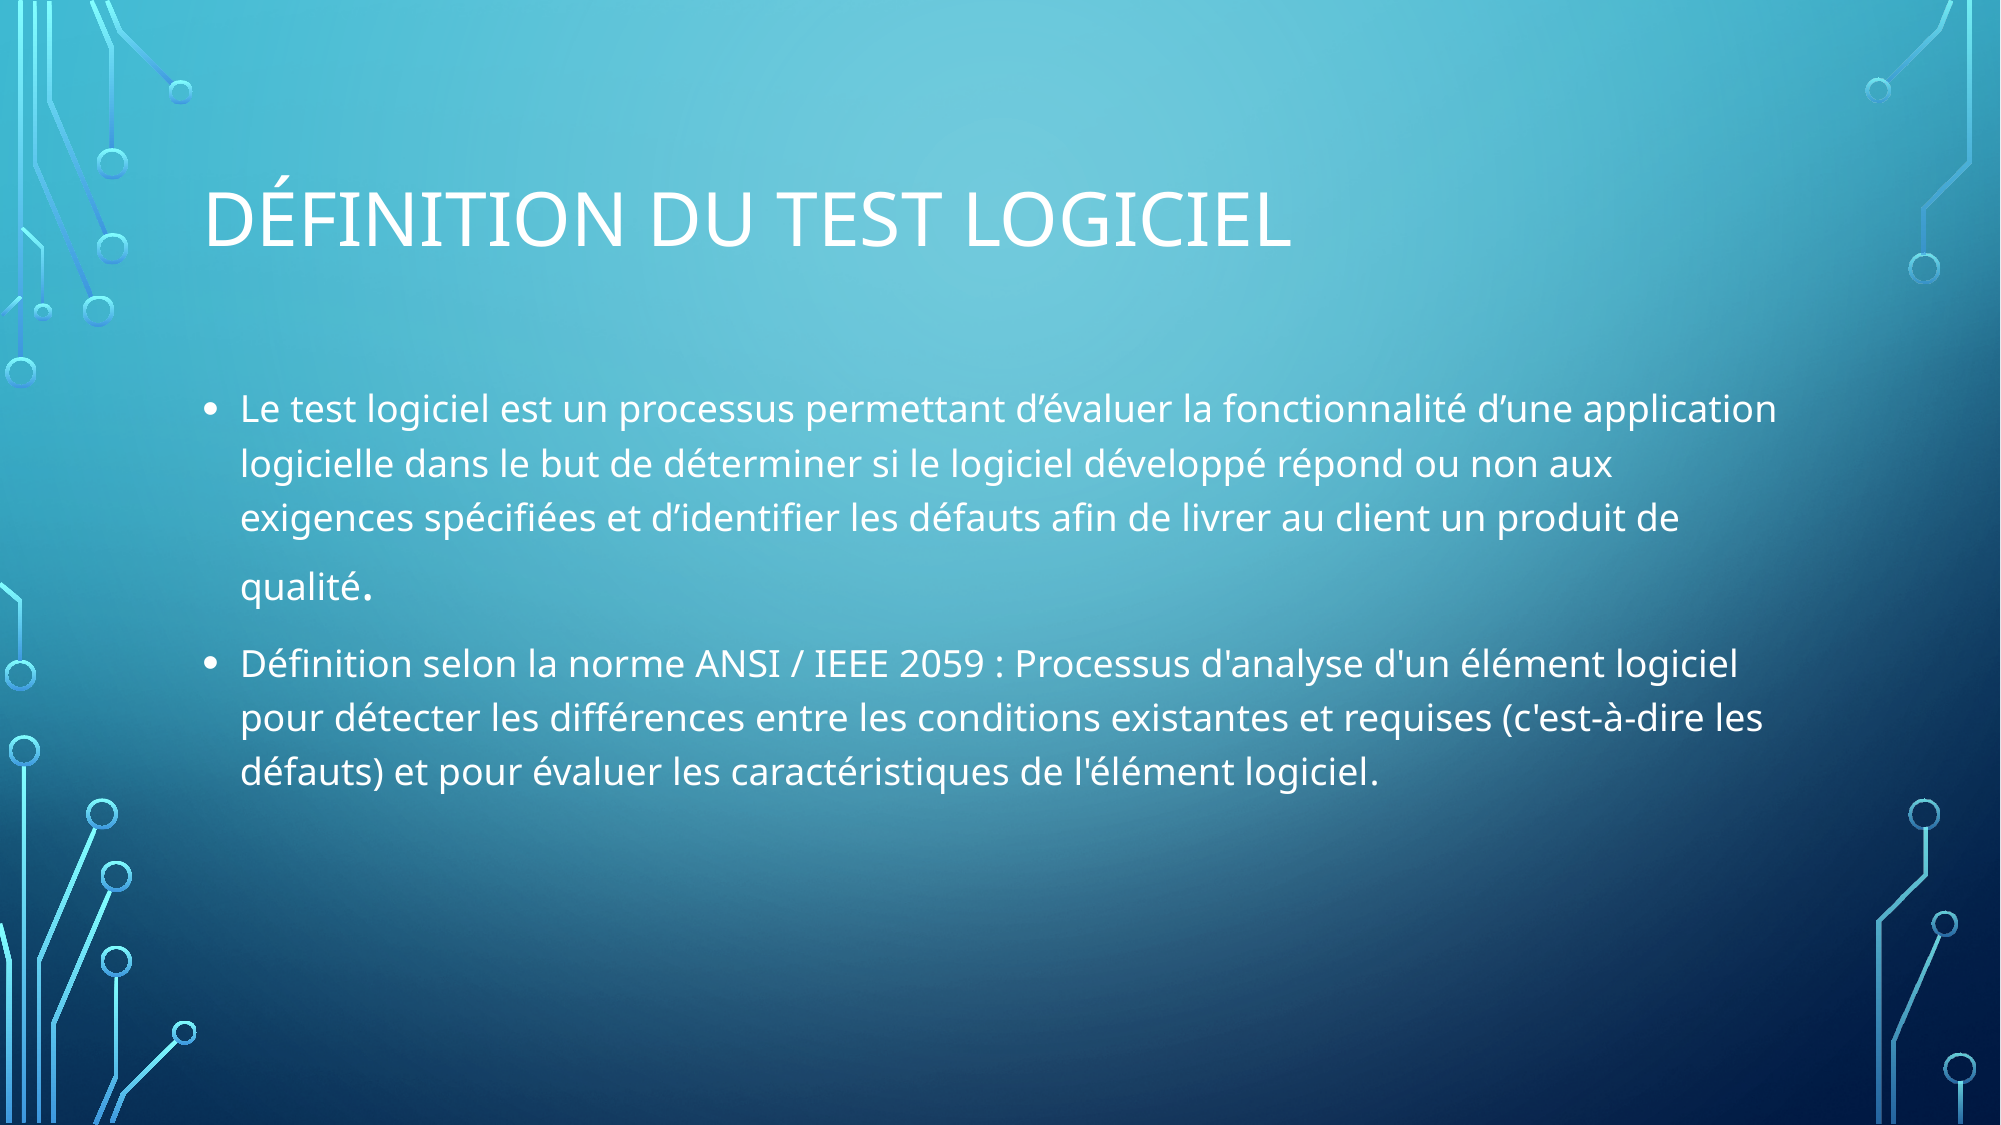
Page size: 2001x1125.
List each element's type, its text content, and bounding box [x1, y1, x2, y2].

list Le test logiciel est un processus permettant d’évaluer la fonctionnalité d’une application logicielle dans le but de déterminer si le logiciel développé répond ou non aux exigences spécifiées et d’identifier les défauts afin de livrer au client un produit de qualité. Définition selon la norme ANSI / IEEE 2059 : Processus d'analyse d'un élément logiciel pour détecter les différences entre les conditions existantes et requises (c'est-à-dire les défauts) et pour évaluer les caractéristiques de l'élément logiciel. [187, 369, 1813, 950]
title Définition du test logiciel [187, 101, 1813, 344]
